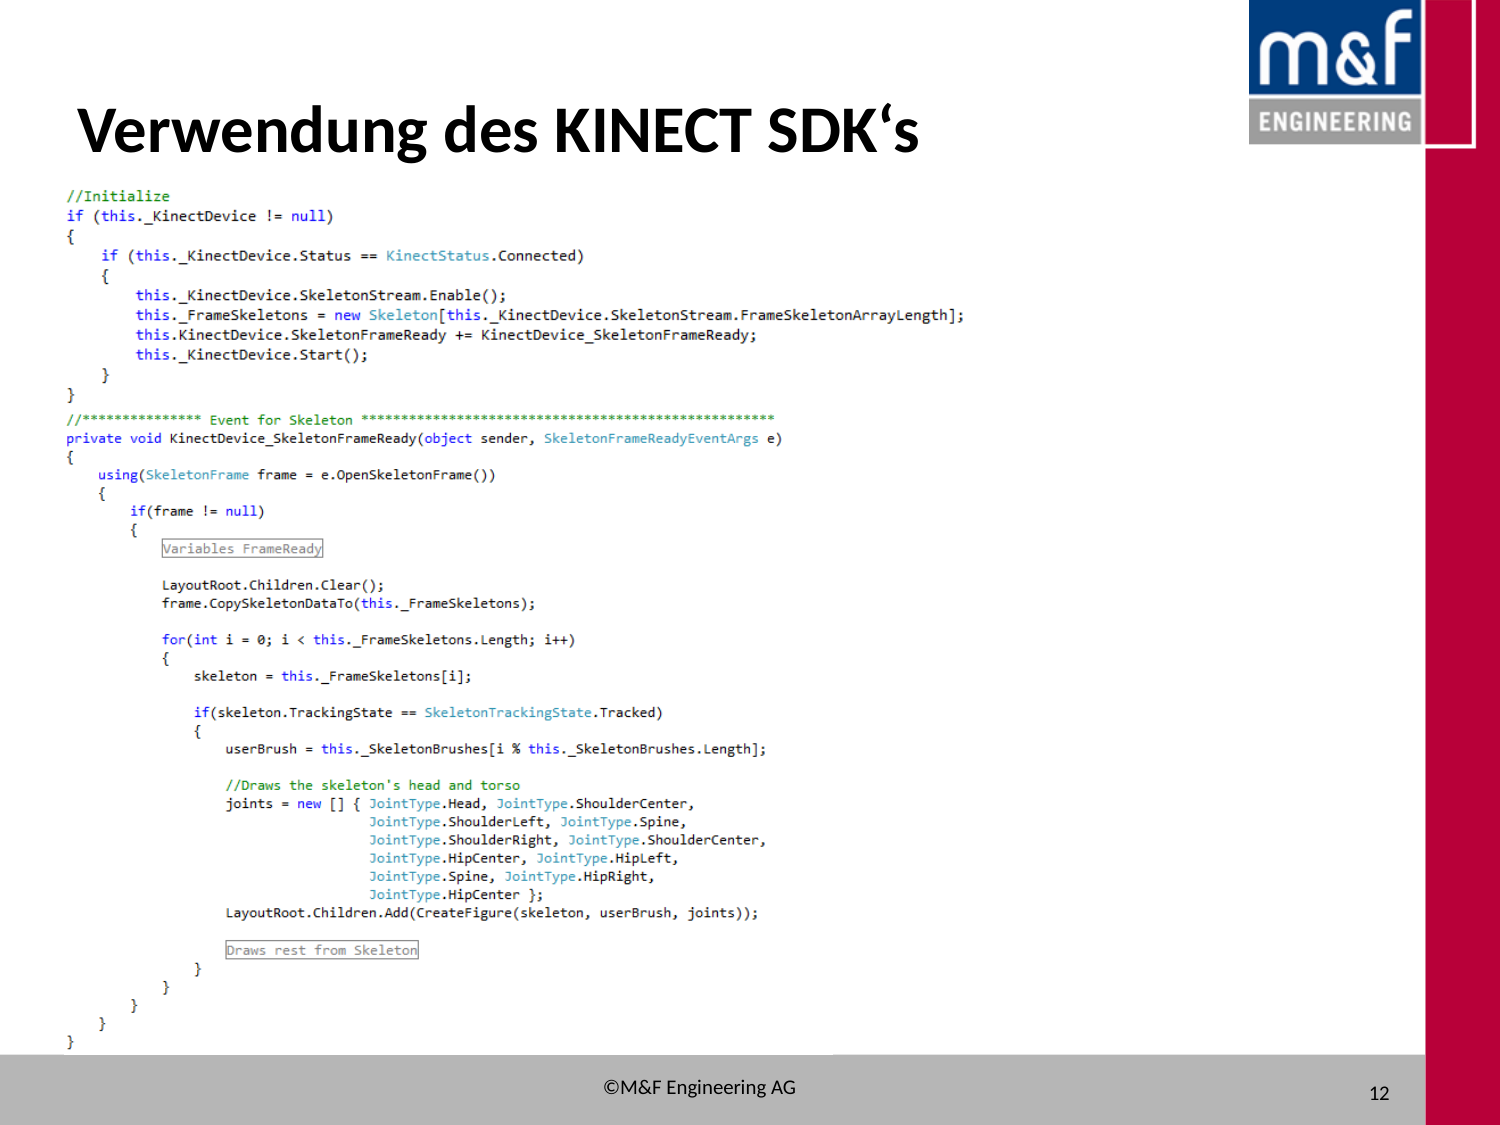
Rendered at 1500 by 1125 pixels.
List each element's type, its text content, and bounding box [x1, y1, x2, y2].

picture [1249, 0, 1500, 1125]
picture [64, 183, 975, 408]
title Verwendung des KINECT SDK‘s [62, 77, 1131, 173]
picture [64, 410, 833, 1056]
